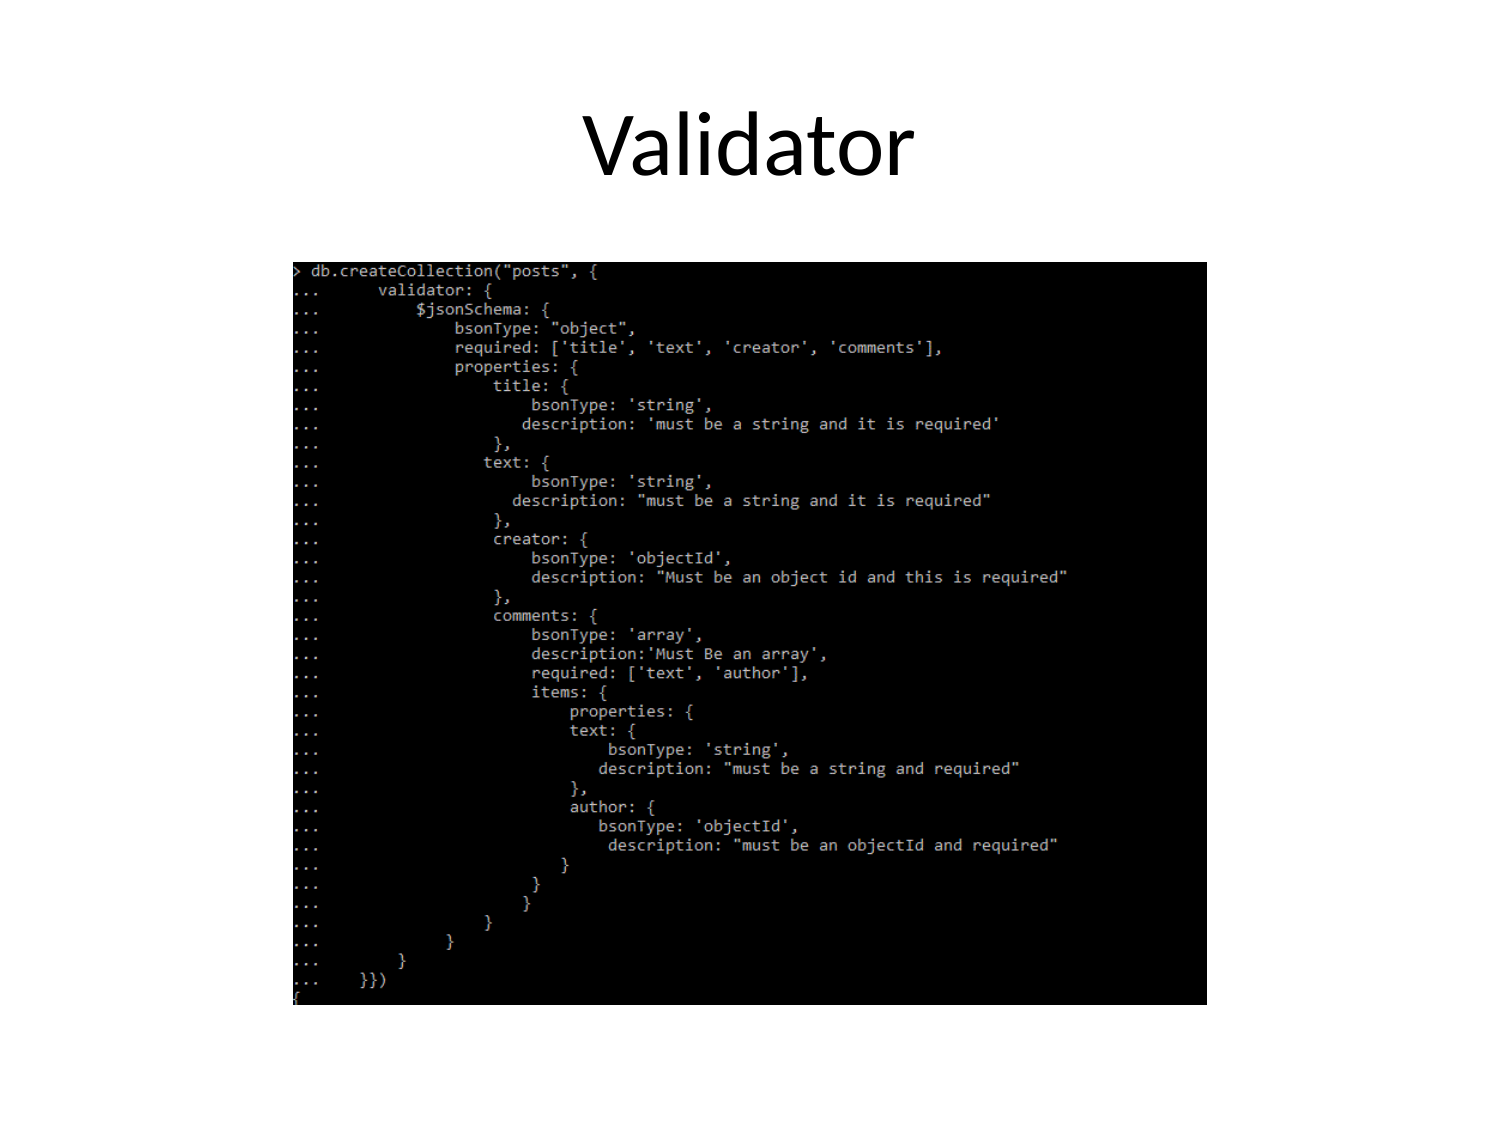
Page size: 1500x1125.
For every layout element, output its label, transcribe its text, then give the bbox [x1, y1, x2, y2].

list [293, 262, 1207, 1006]
title Validator [75, 45, 1425, 233]
